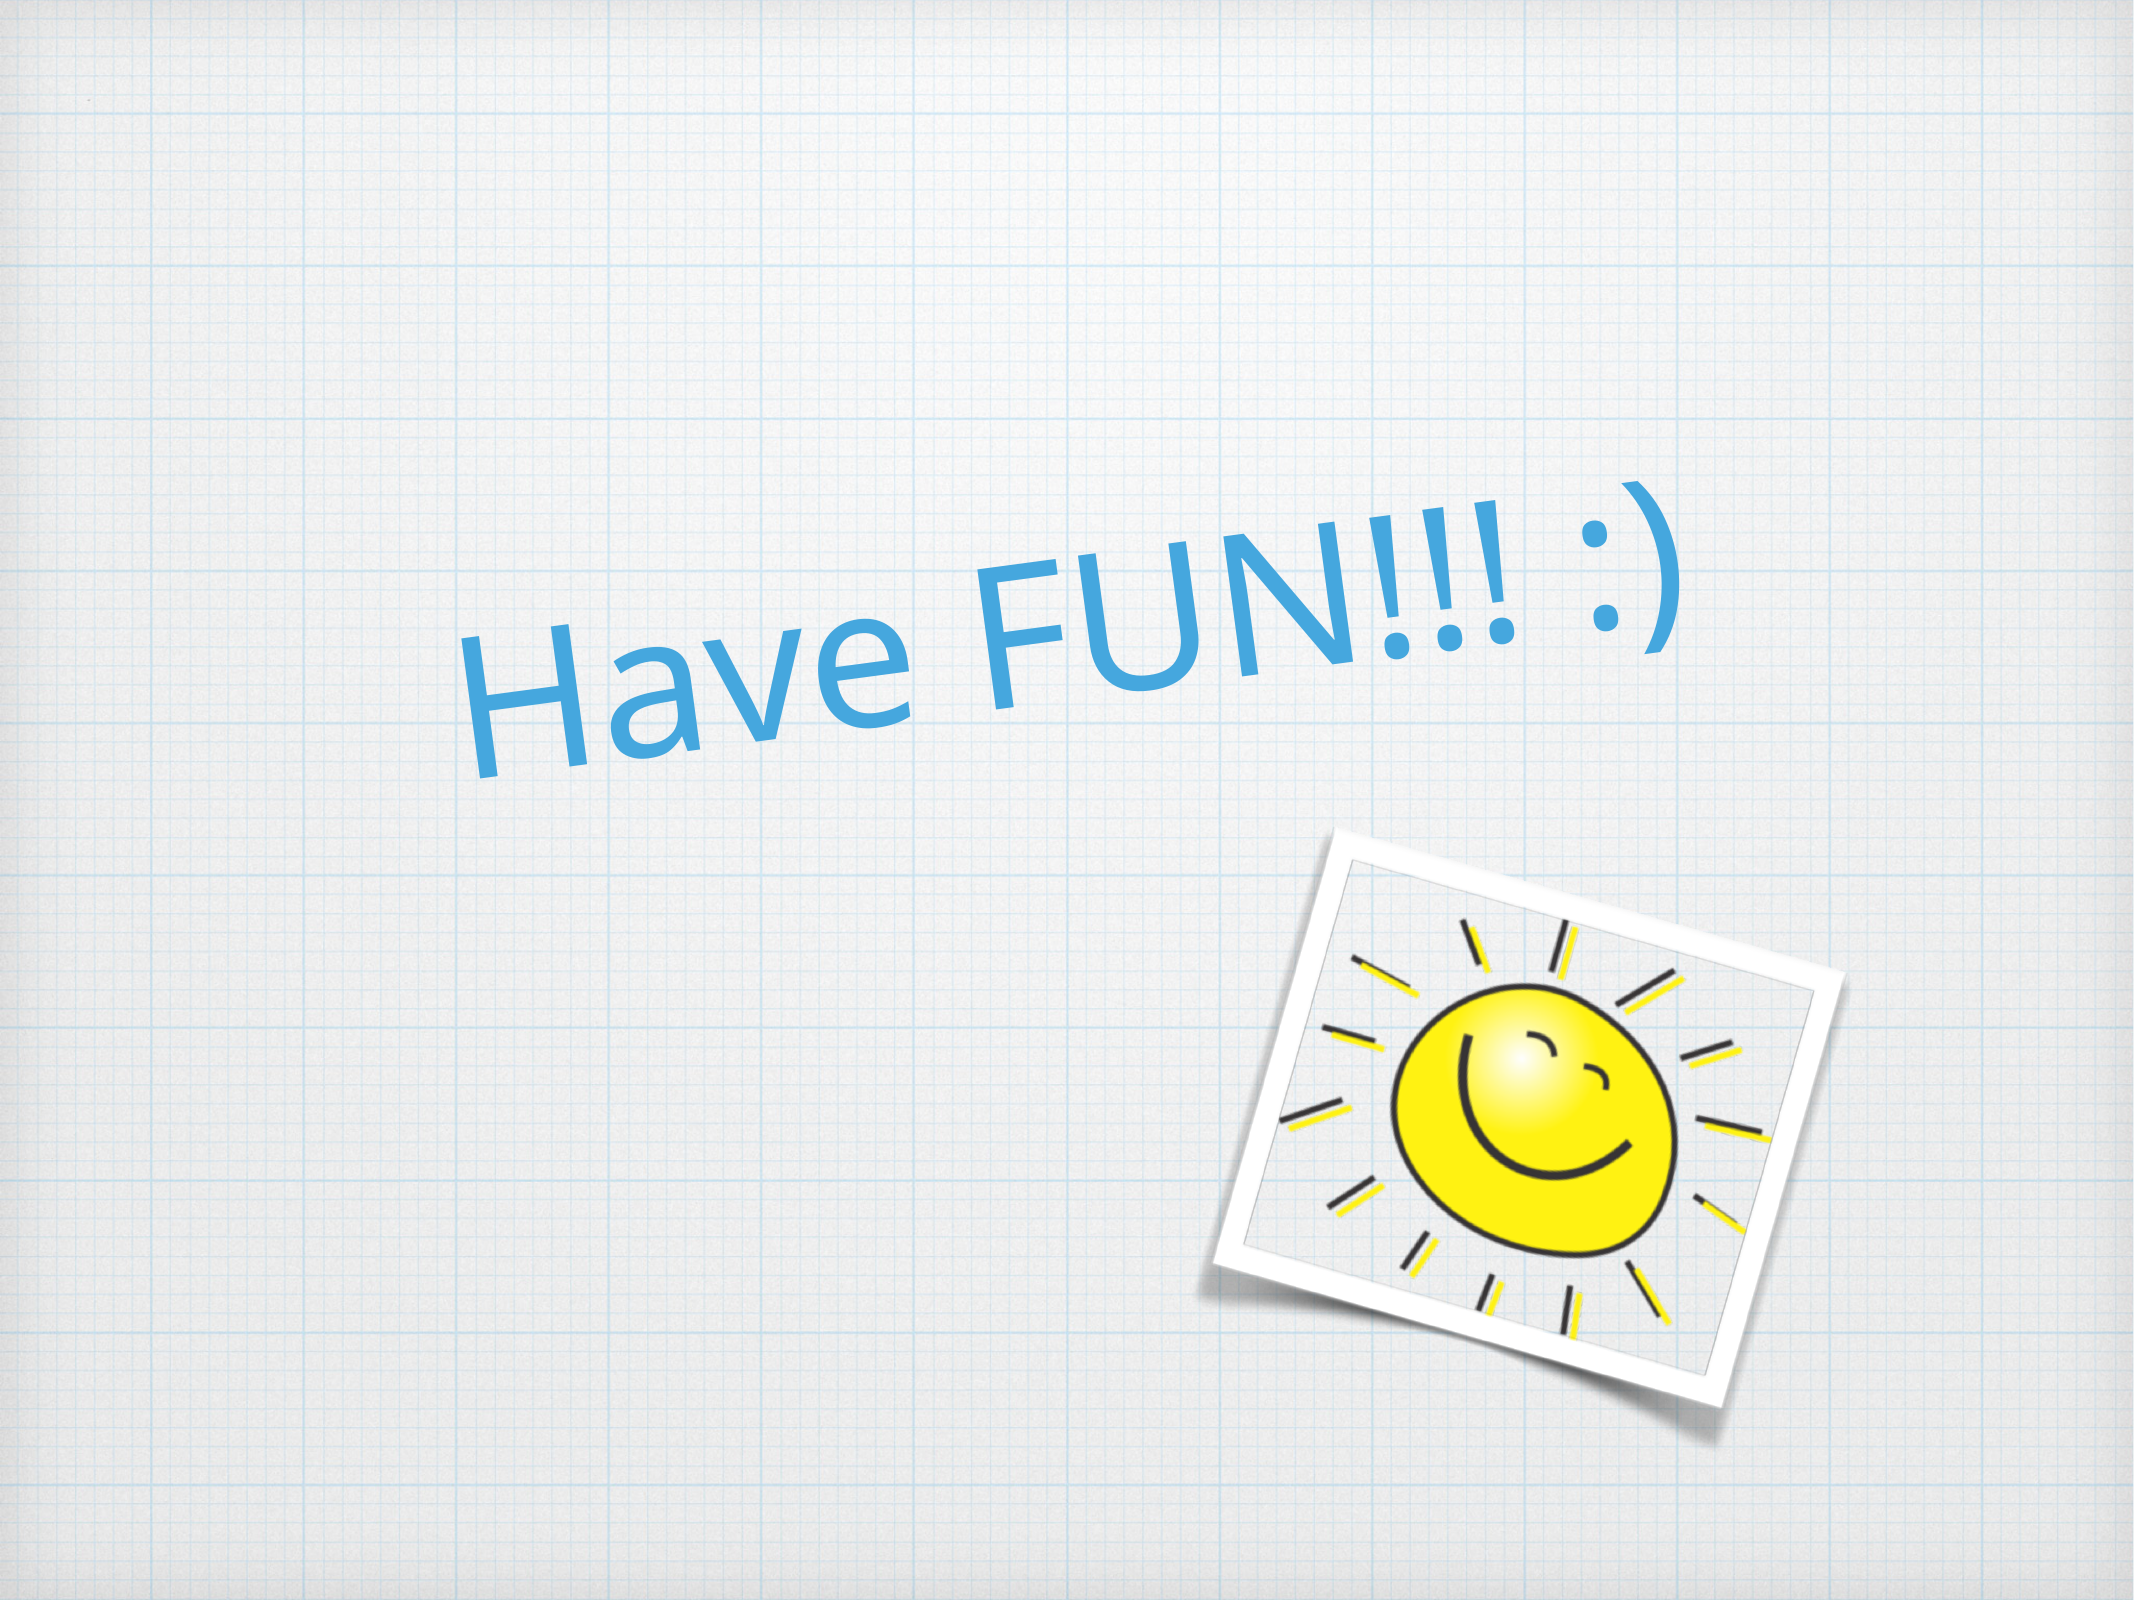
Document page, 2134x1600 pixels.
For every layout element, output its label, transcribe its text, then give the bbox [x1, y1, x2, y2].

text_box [1186, 823, 1857, 1459]
title Have FUN!!! :) [170, 175, 1963, 1066]
picture [0, 0, 2134, 1600]
